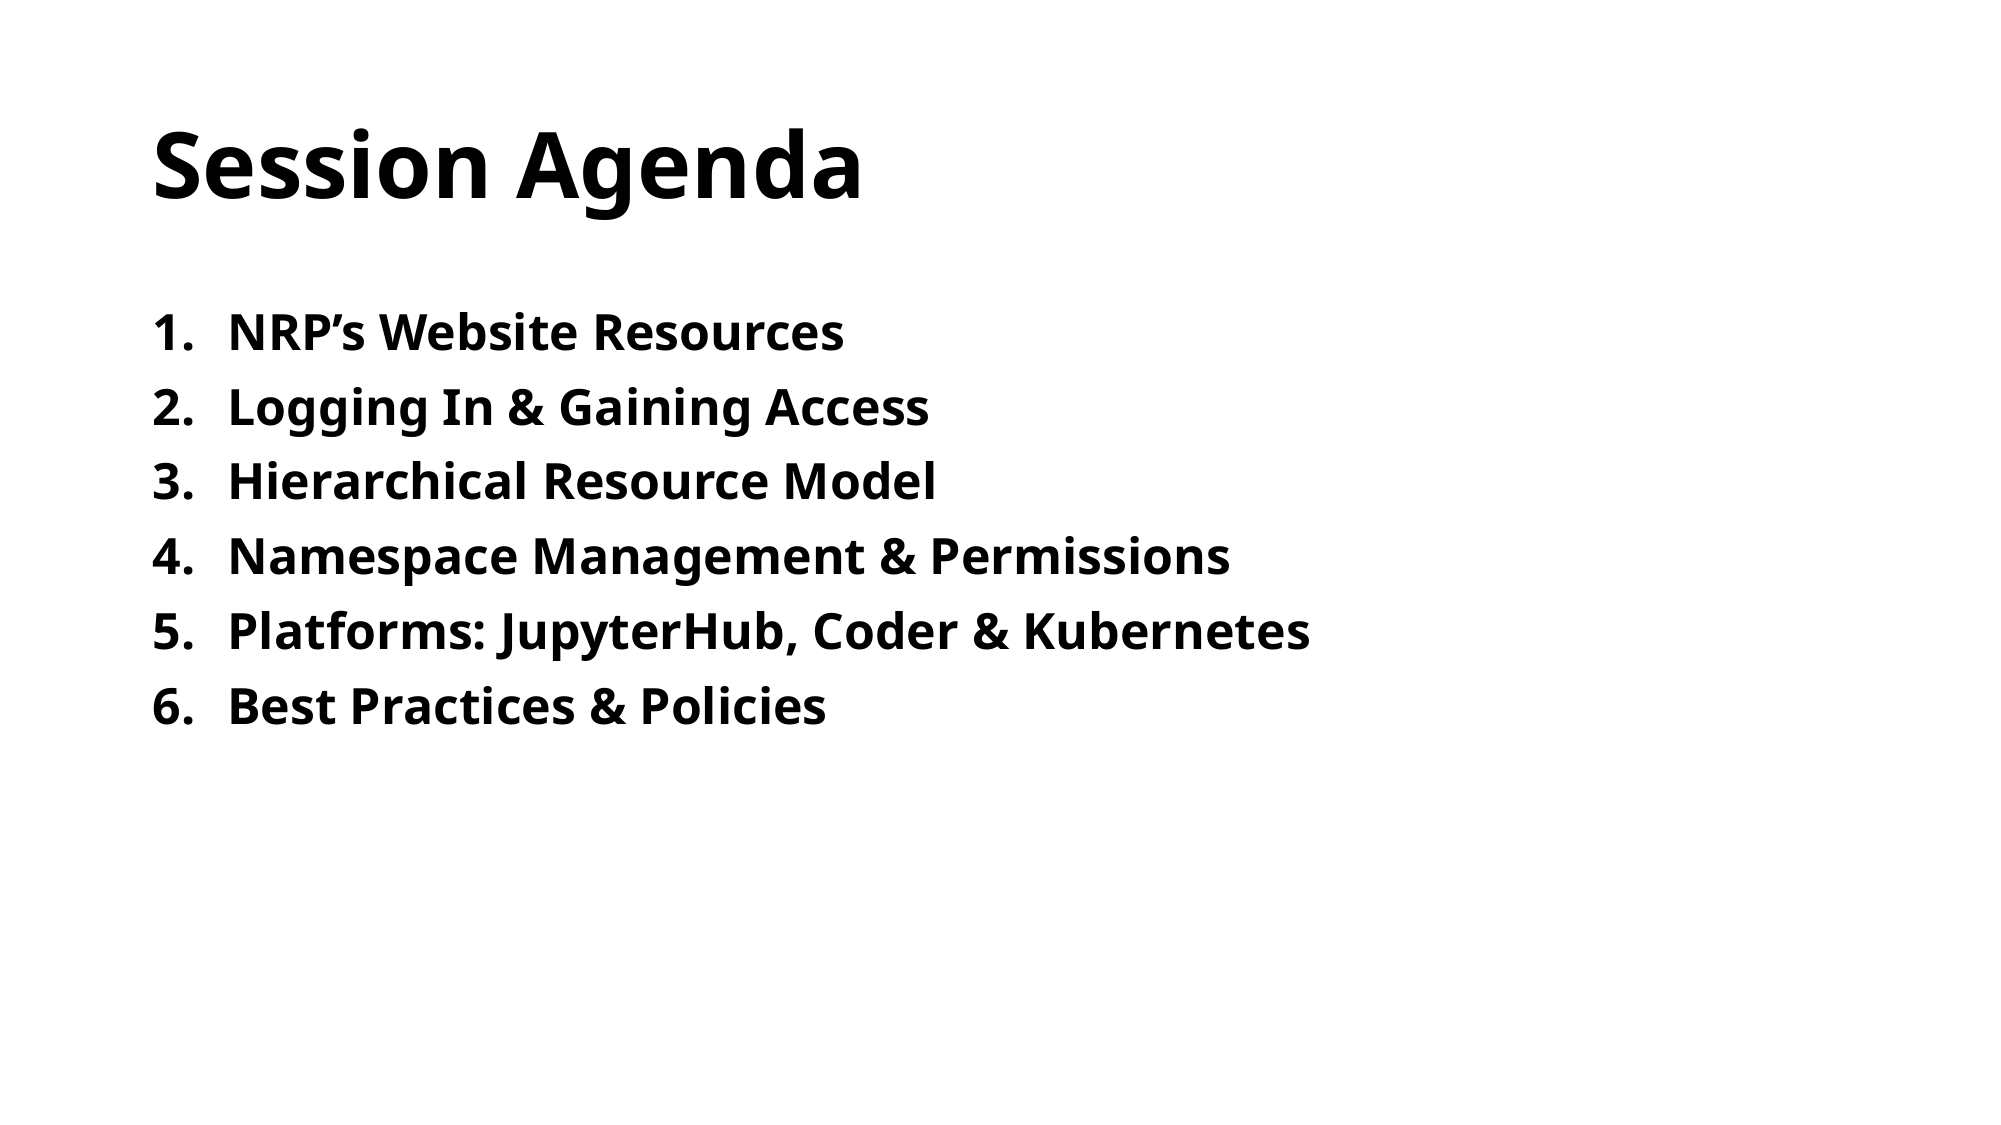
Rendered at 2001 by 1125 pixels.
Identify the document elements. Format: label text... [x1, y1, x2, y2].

list NRP’s Website Resources Logging In & Gaining Access Hierarchical Resource Model Namespace Management & Permissions Platforms: JupyterHub, Coder & Kubernetes Best Practices & Policies [137, 299, 1863, 1014]
title Session Agenda [137, 59, 1863, 278]
